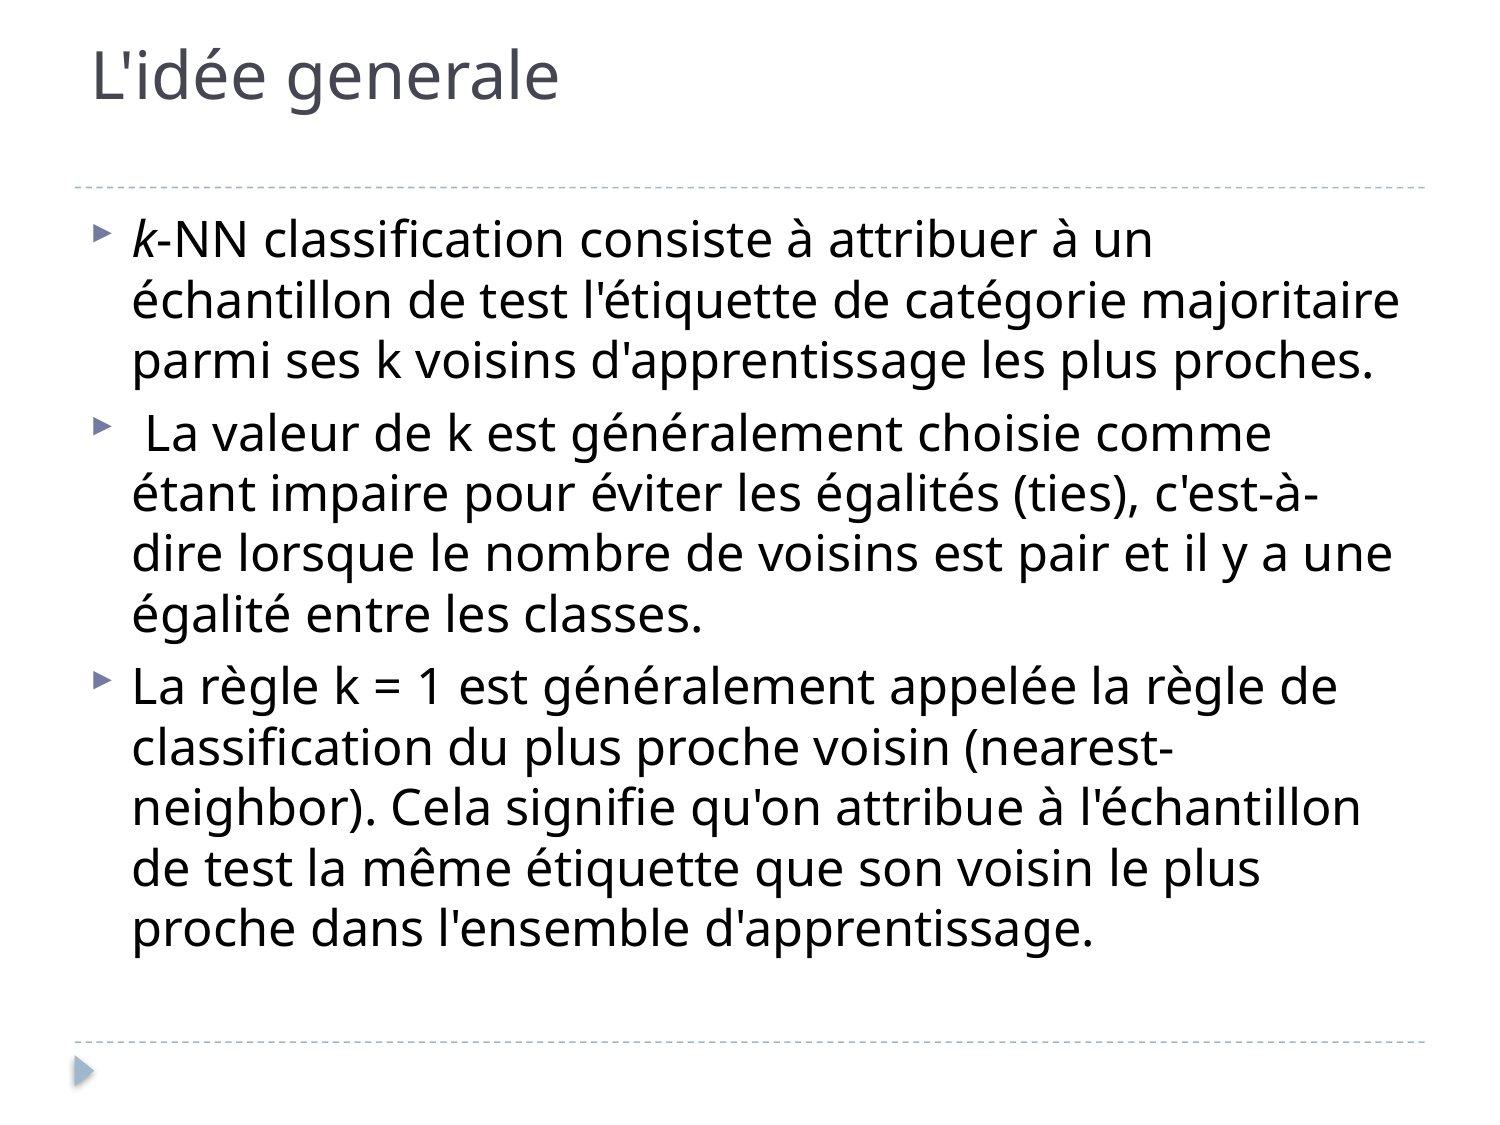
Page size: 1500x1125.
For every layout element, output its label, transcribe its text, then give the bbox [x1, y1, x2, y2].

list k-NN classification consiste à attribuer à un échantillon de test l'étiquette de catégorie majoritaire parmi ses k voisins d'apprentissage les plus proches. La valeur de k est généralement choisie comme étant impaire pour éviter les égalités (ties), c'est-à-dire lorsque le nombre de voisins est pair et il y a une égalité entre les classes. La règle k = 1 est généralement appelée la règle de classification du plus proche voisin (nearest-neighbor). Cela signifie qu'on attribue à l'échantillon de test la même étiquette que son voisin le plus proche dans l'ensemble d'apprentissage. [75, 200, 1425, 1010]
title L'idée generale [75, 24, 1425, 188]
